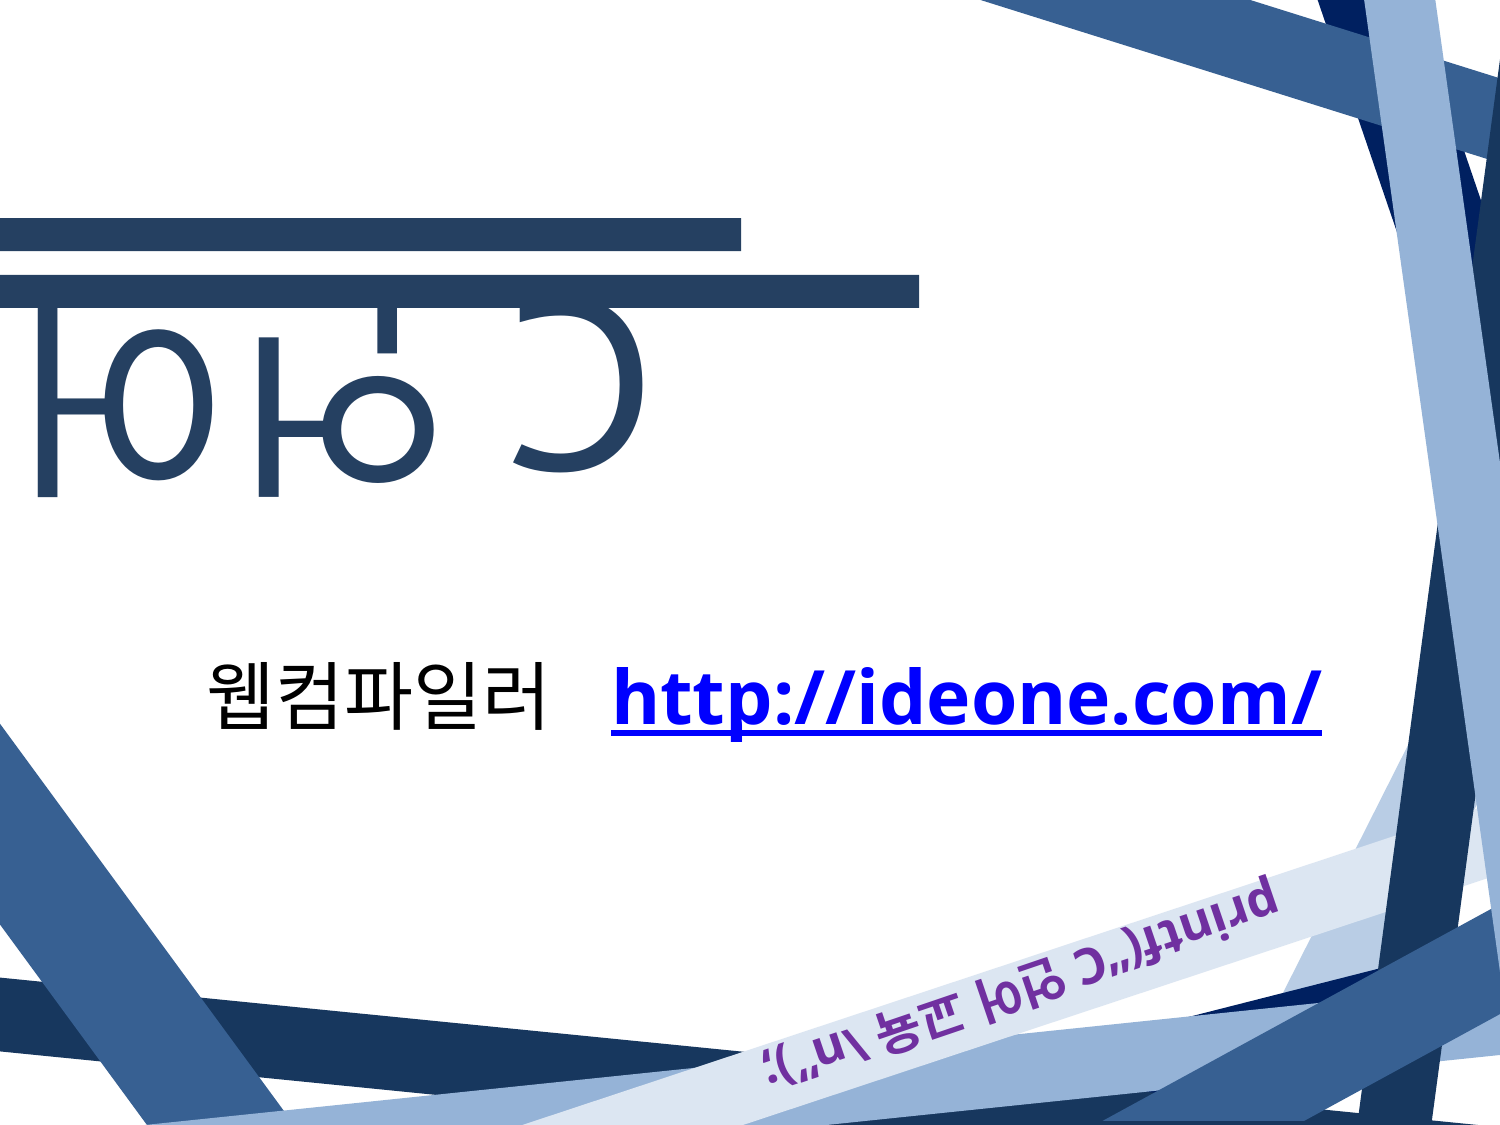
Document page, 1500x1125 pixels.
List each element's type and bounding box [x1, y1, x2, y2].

text_box [0, 0, 1500, 1125]
